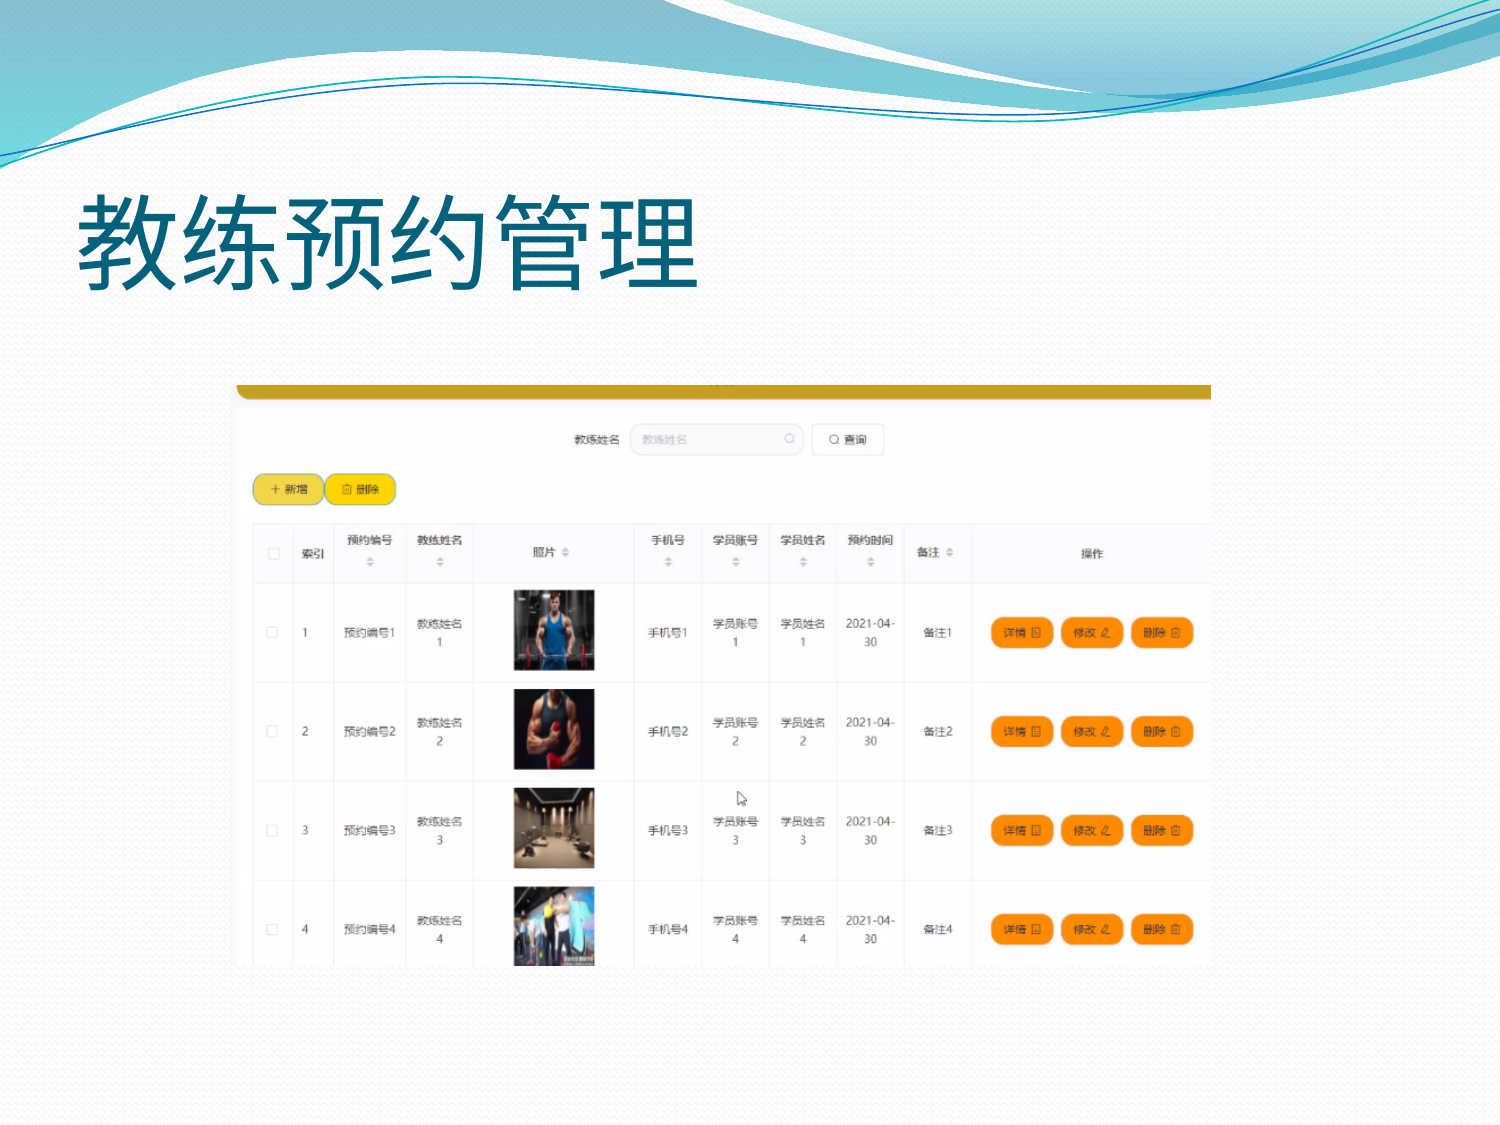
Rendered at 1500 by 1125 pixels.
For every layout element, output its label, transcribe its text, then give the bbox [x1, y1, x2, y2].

picture [229, 385, 1211, 966]
title 教练预约管理 [75, 115, 1425, 303]
